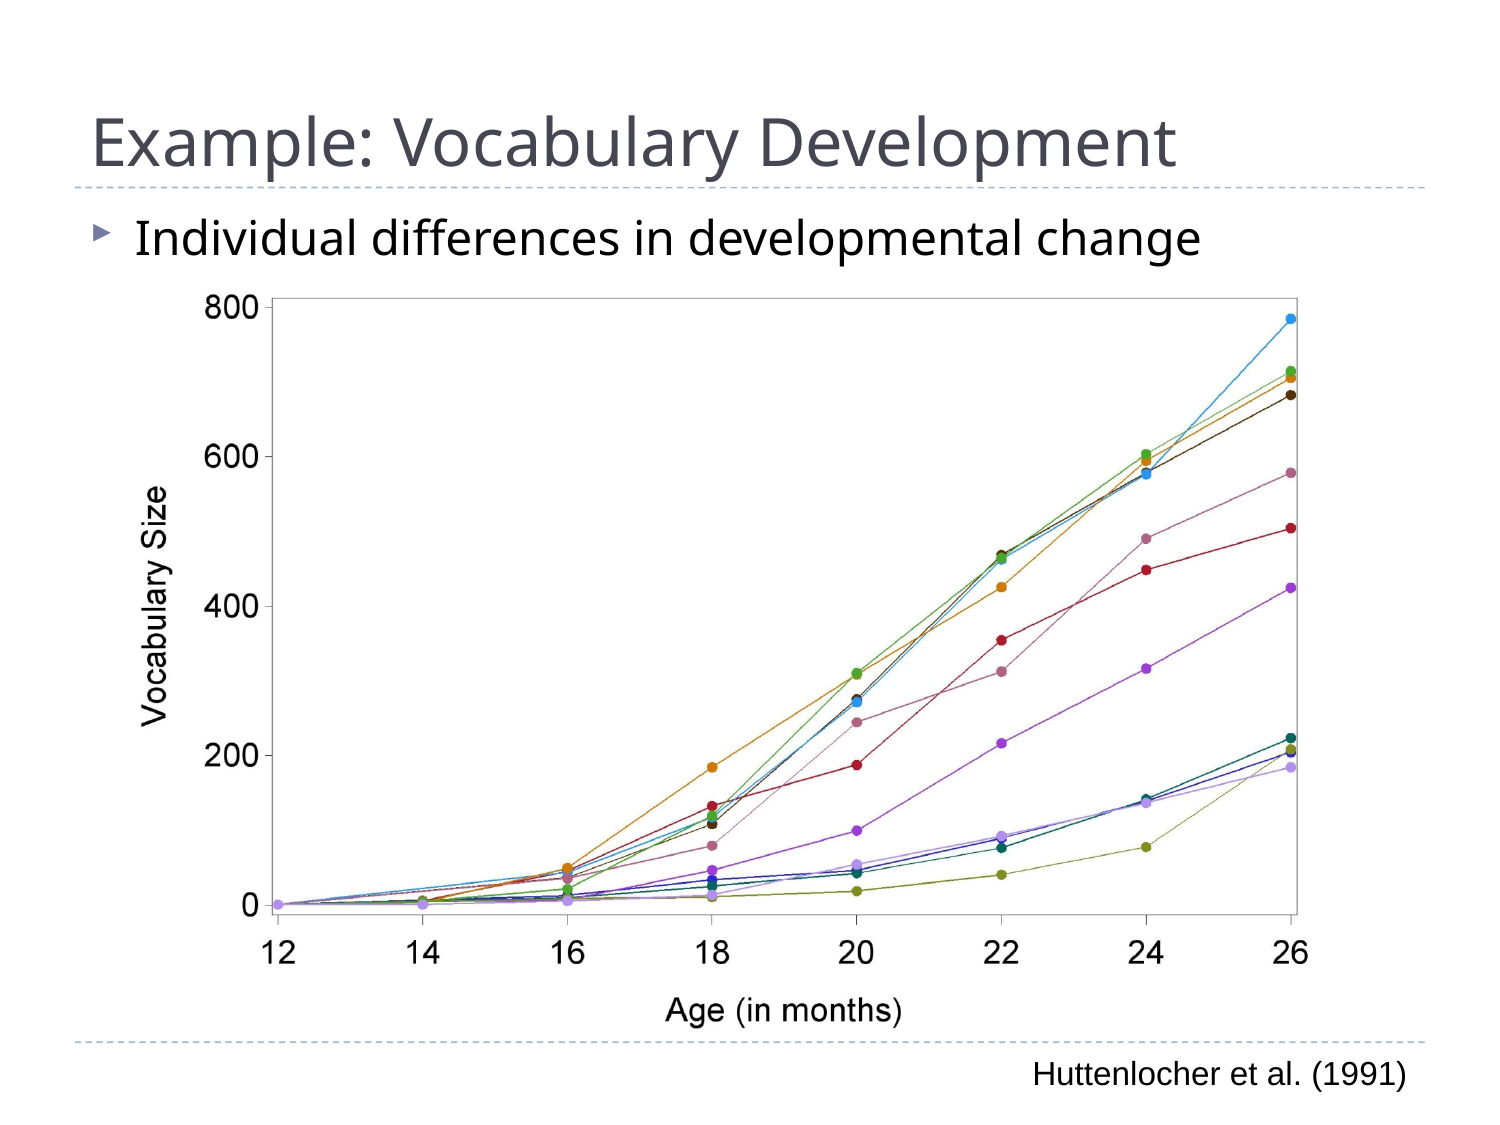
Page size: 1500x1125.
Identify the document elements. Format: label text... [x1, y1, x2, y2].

text_box Individual differences in developmental change [74, 199, 1425, 1010]
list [121, 287, 1322, 1039]
title Example: Vocabulary Development [74, 24, 1426, 188]
text_box Huttenlocher et al. (1991) [1017, 1044, 1423, 1100]
